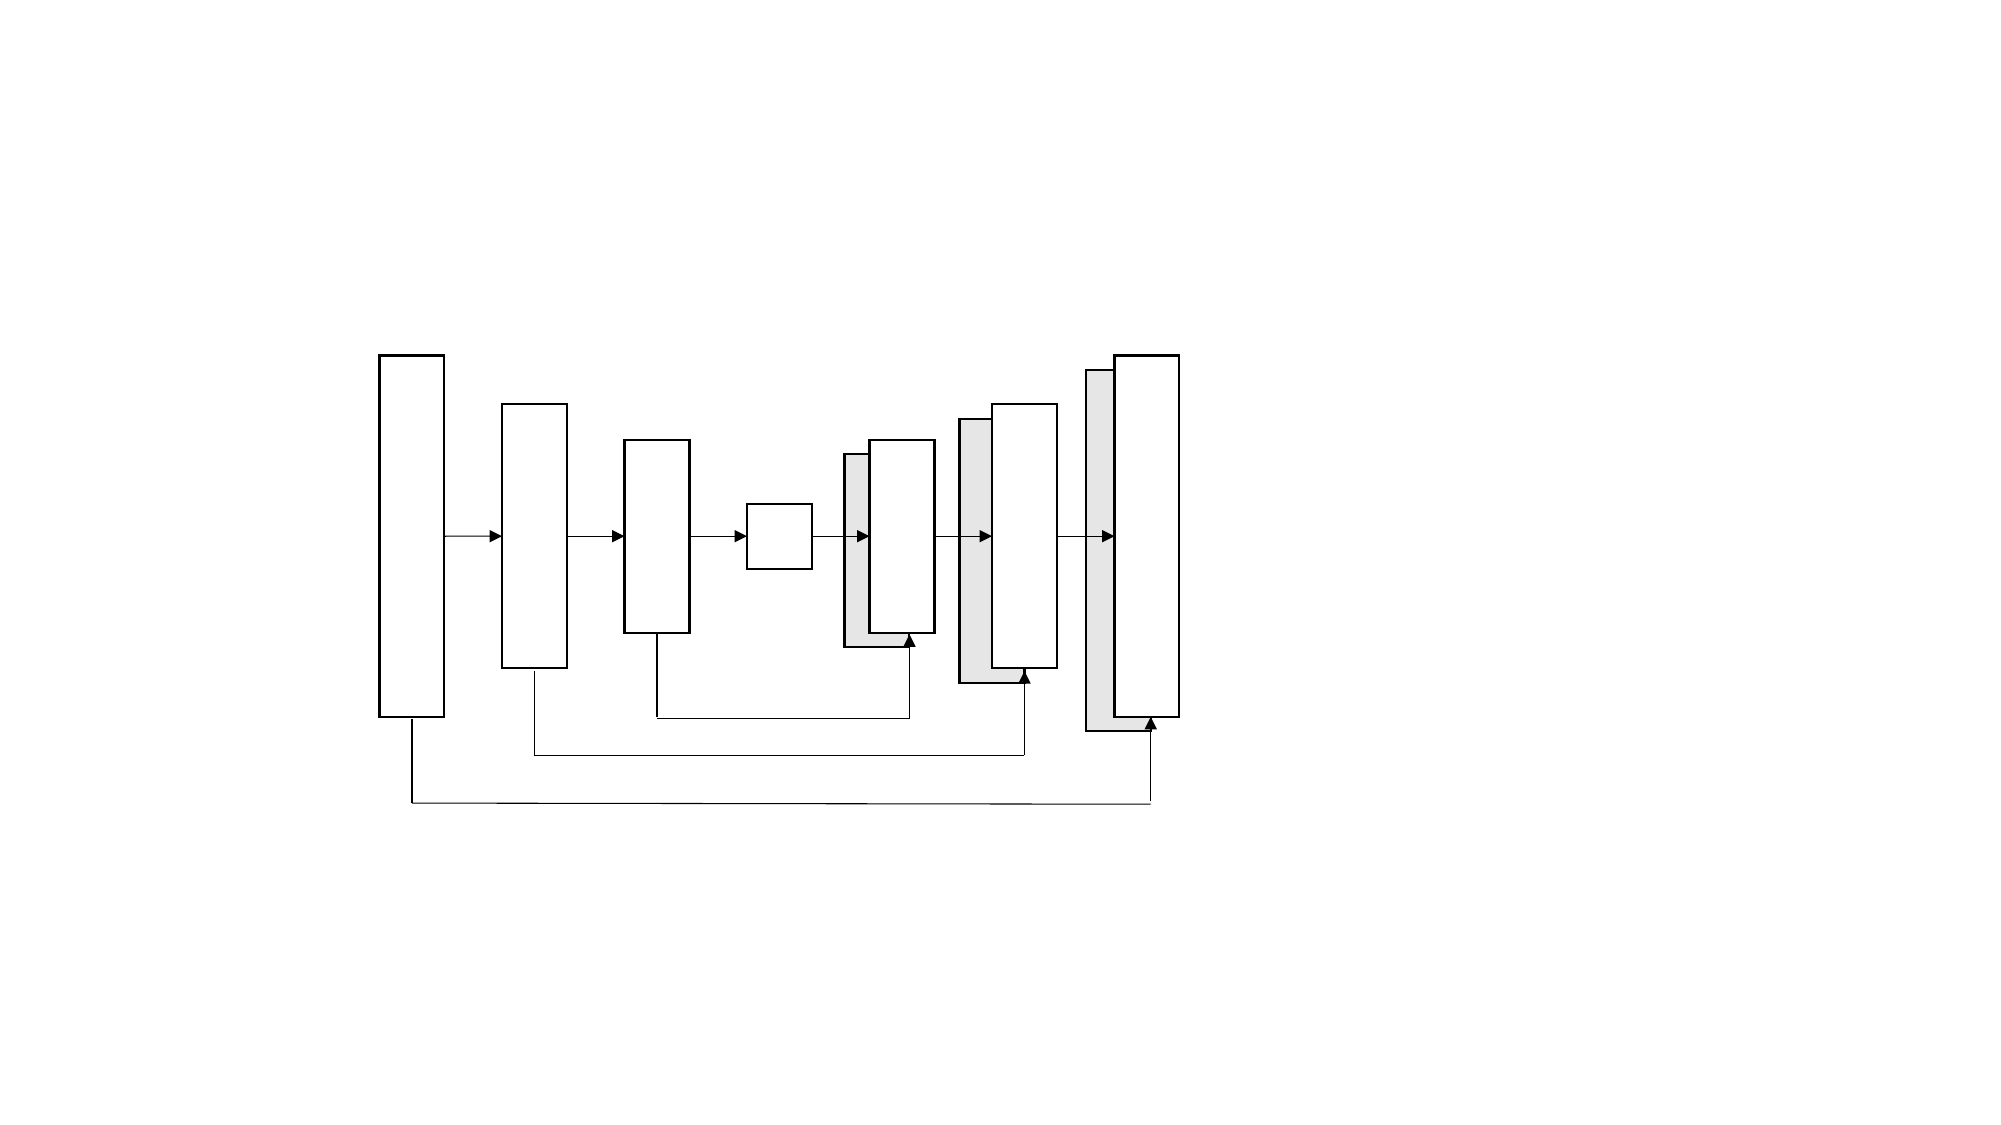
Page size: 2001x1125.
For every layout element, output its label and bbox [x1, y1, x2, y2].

text_box [379, 355, 1180, 805]
